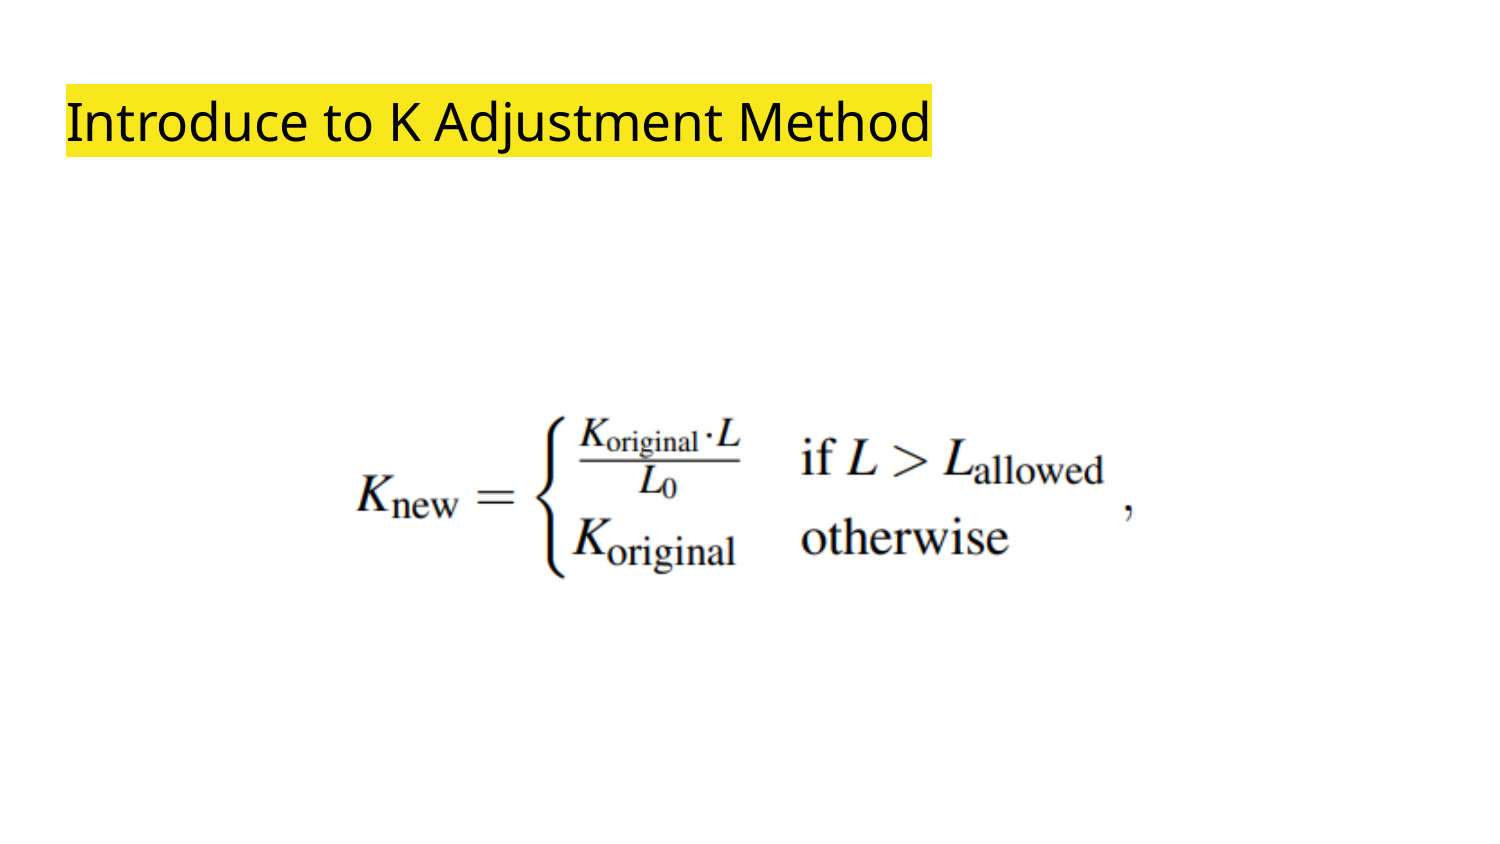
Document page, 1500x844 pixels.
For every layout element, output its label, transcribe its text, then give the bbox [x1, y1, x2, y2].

picture [313, 346, 1186, 605]
title Introduce to K Adjustment Method [51, 72, 1449, 167]
